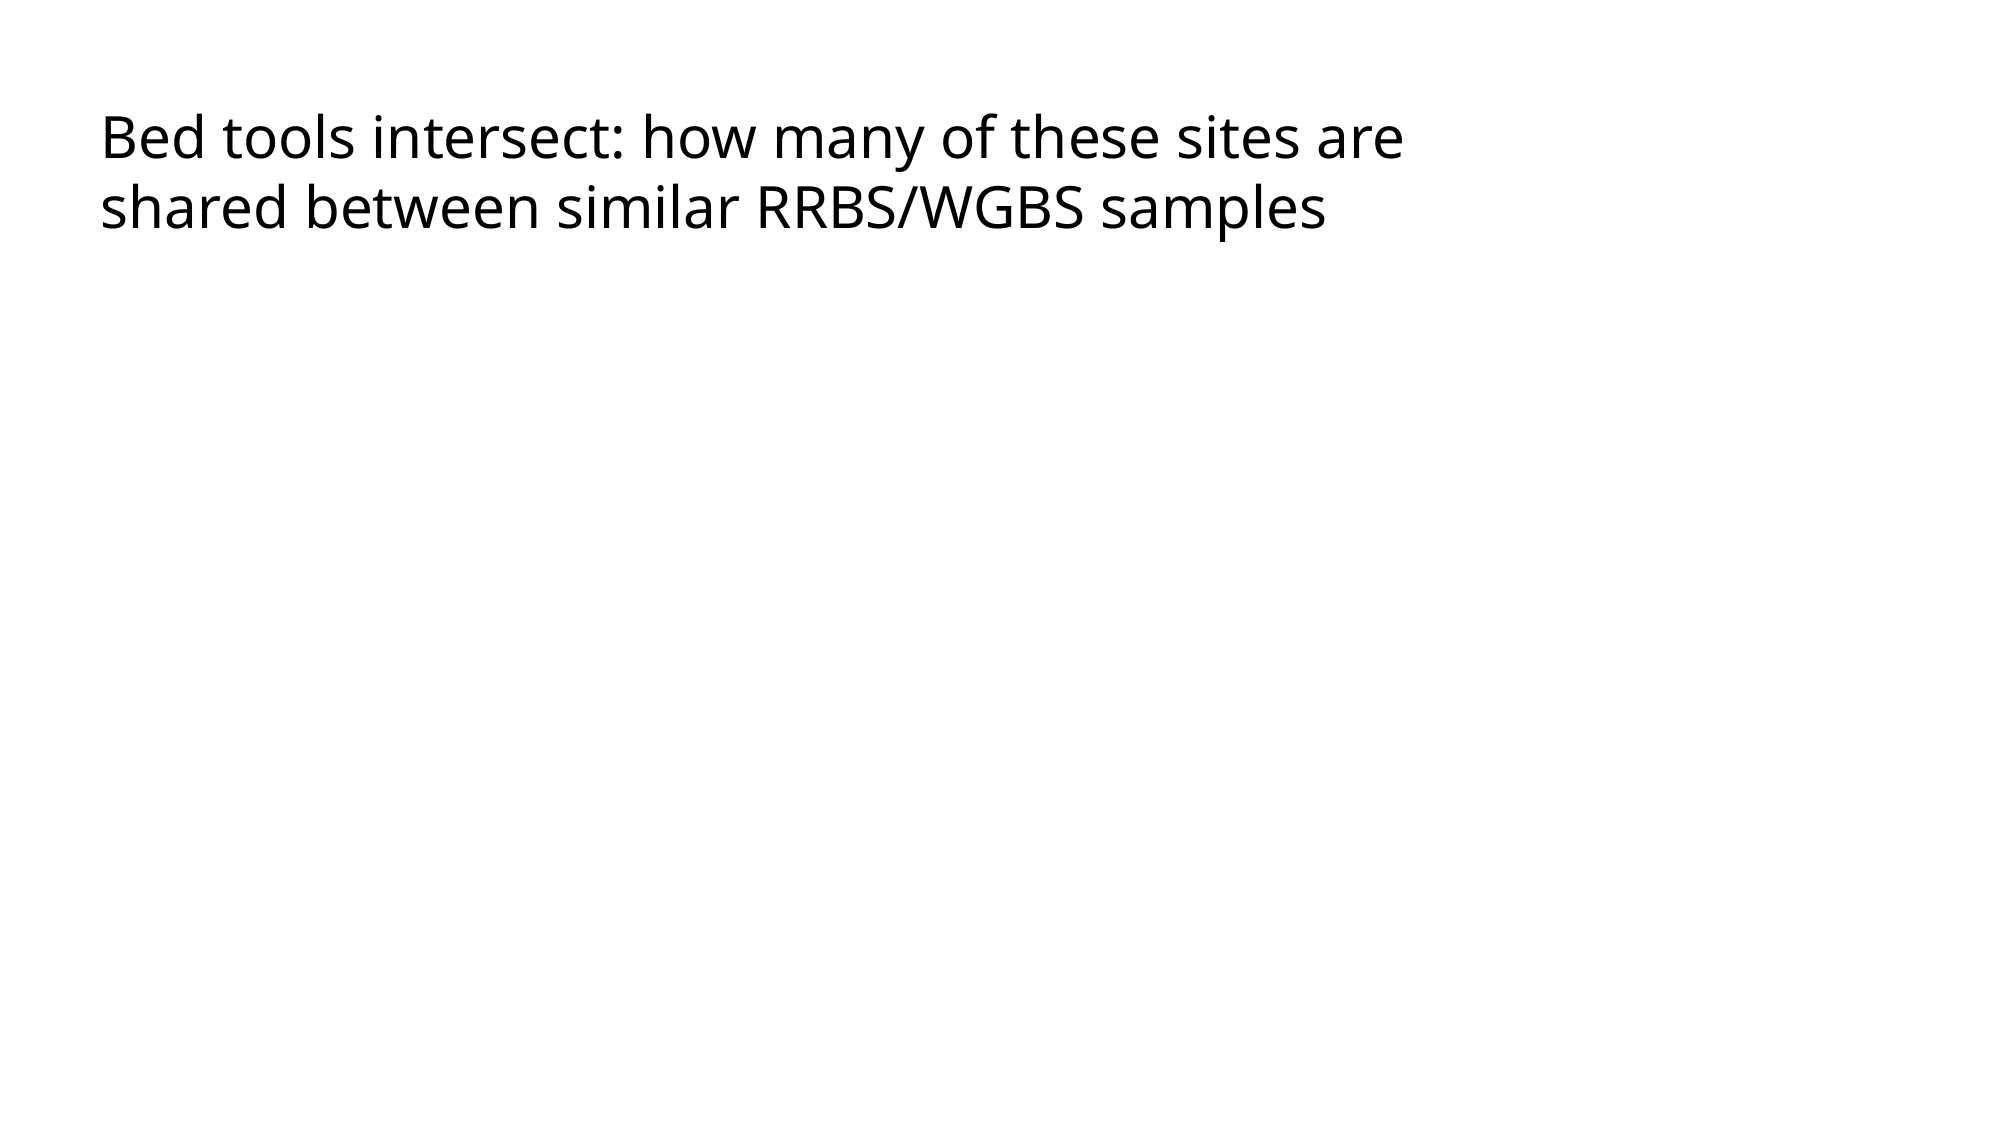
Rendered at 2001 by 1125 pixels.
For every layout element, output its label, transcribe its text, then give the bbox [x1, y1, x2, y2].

text_box Bed tools intersect: how many of these sites are shared between similar RRBS/WGBS samples [85, 92, 1594, 248]
